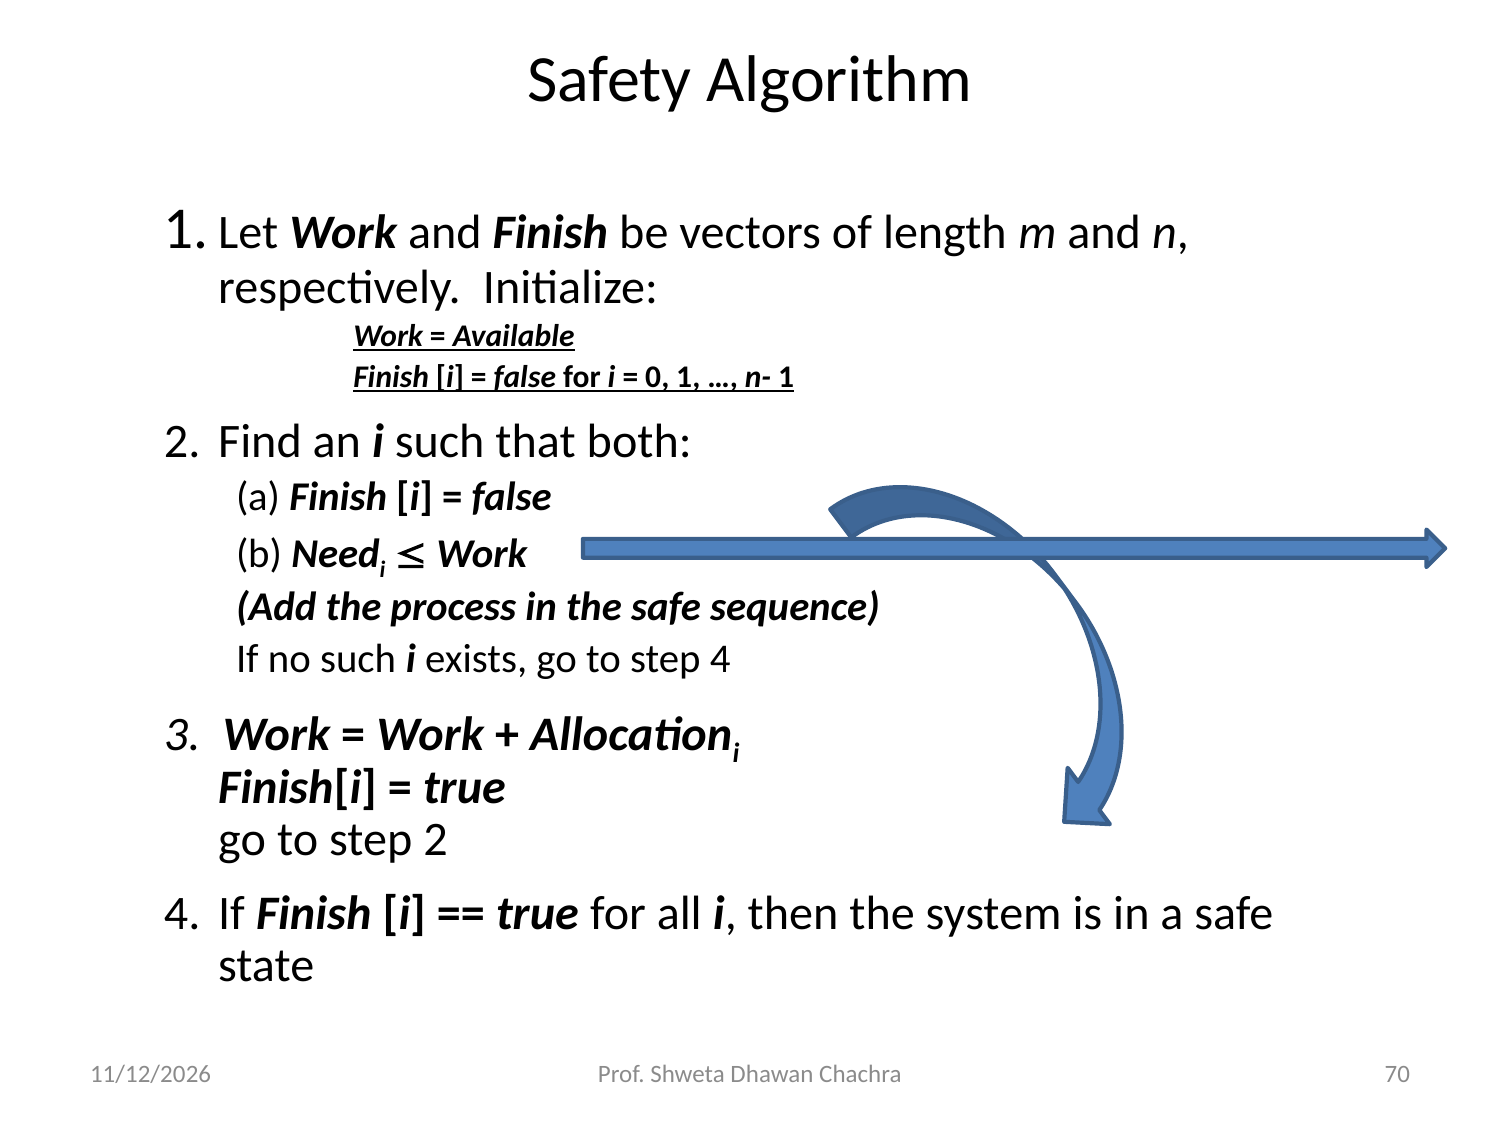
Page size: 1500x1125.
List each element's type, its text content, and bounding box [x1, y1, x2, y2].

text_box [1031, 560, 1124, 827]
title Safety Algorithm [75, 27, 1425, 122]
footer Prof. Shweta Dhawan Chachra [512, 1042, 988, 1103]
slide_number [75, 1042, 425, 1103]
slide_number 70 [1074, 1042, 1425, 1103]
list 1. Let Work and Finish be vectors of length m and n, respectively. Initialize: Work = Available Finish [i] = false for i = 0, 1, …, n- 1 2. Find an i such that both: (a) Finish [i] = false (b) Needi  Work (Add the process in the safe sequence) If no such i exists, go to step 4 3. Work = Work + Allocationi Finish[i] = true go to step 2 4. If Finish [i] == true for all i, then the system is in a safe state [148, 189, 1359, 1001]
text_box [828, 485, 1023, 536]
text_box [580, 527, 1448, 569]
